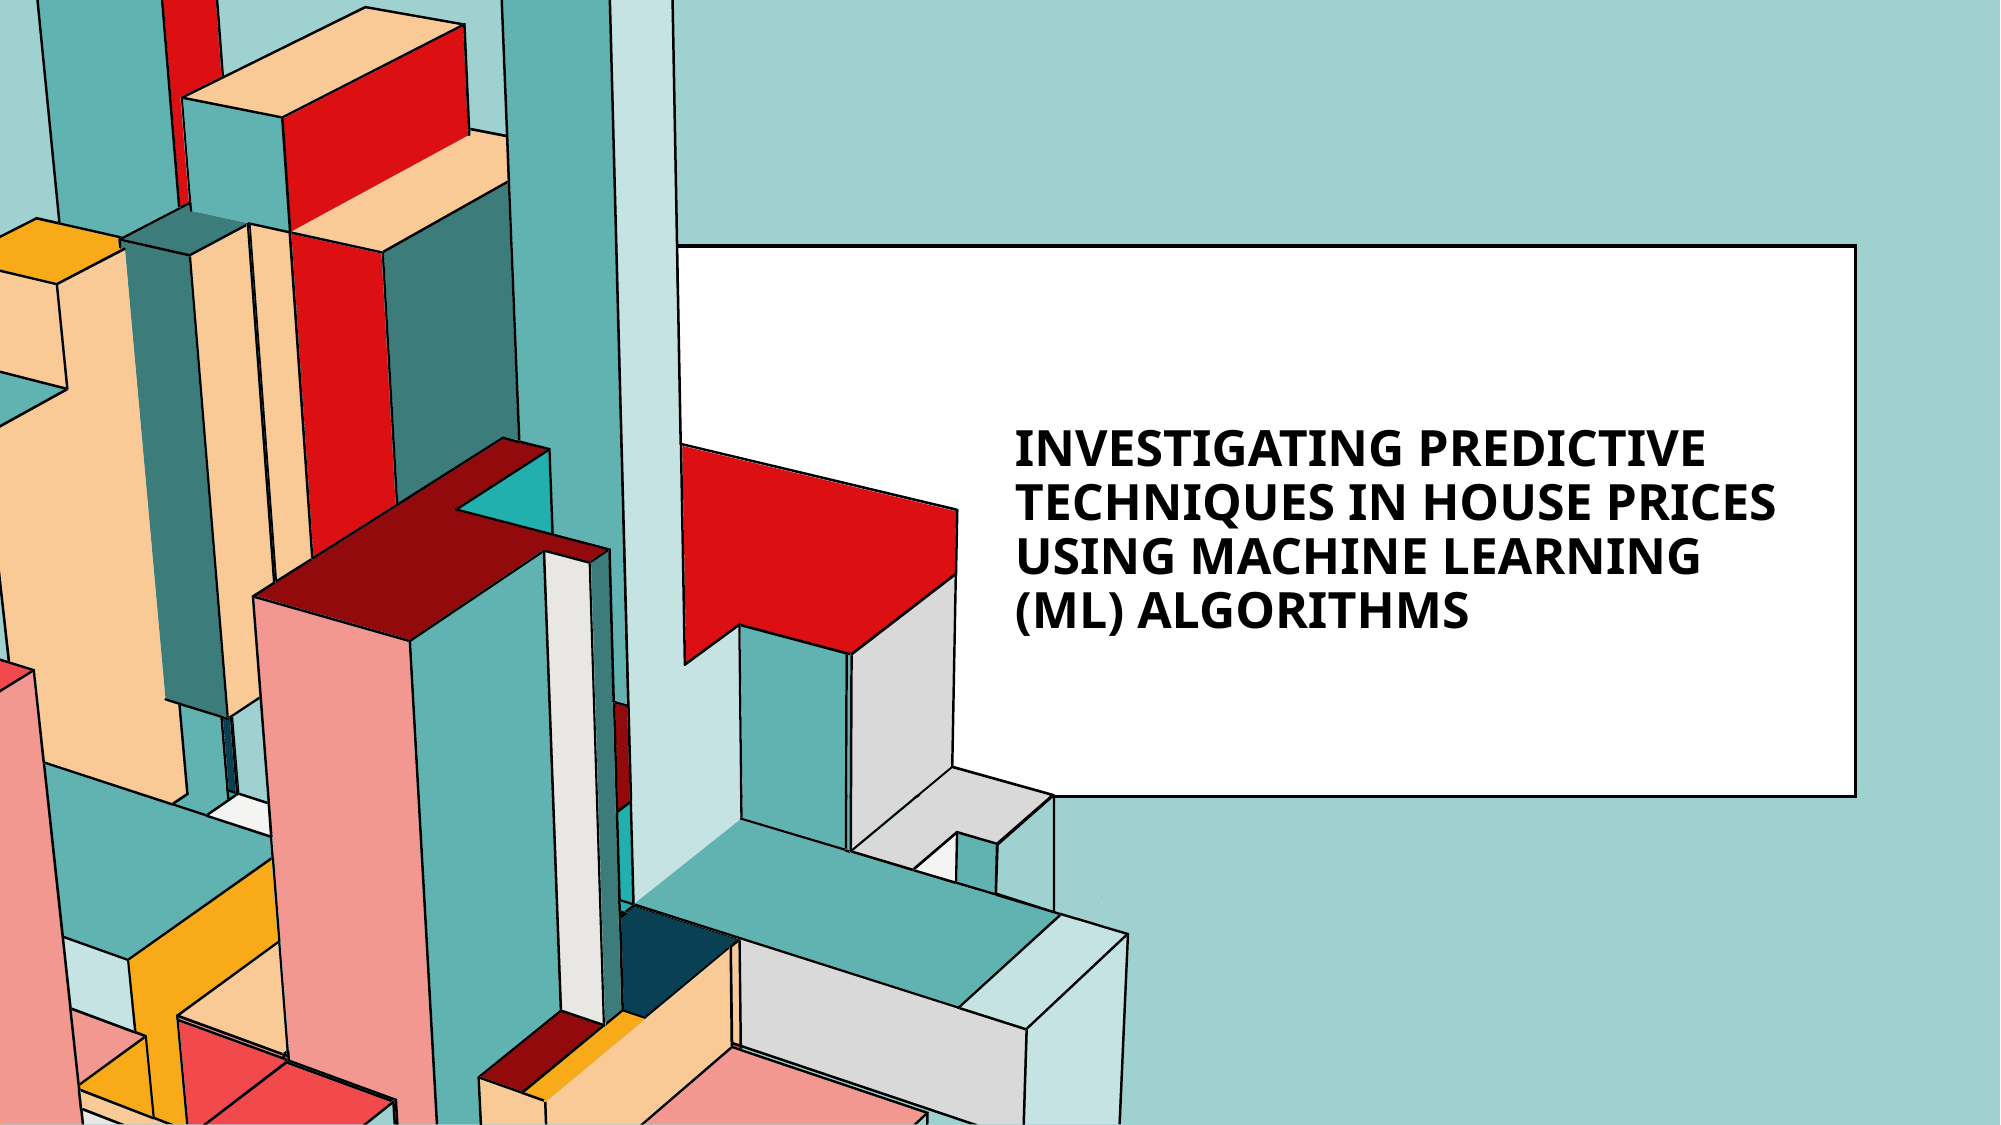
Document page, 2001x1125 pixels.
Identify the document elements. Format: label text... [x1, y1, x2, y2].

title Investigating Predictive Techniques in House Prices using Machine Learning (ML) algorithms [999, 392, 1839, 647]
